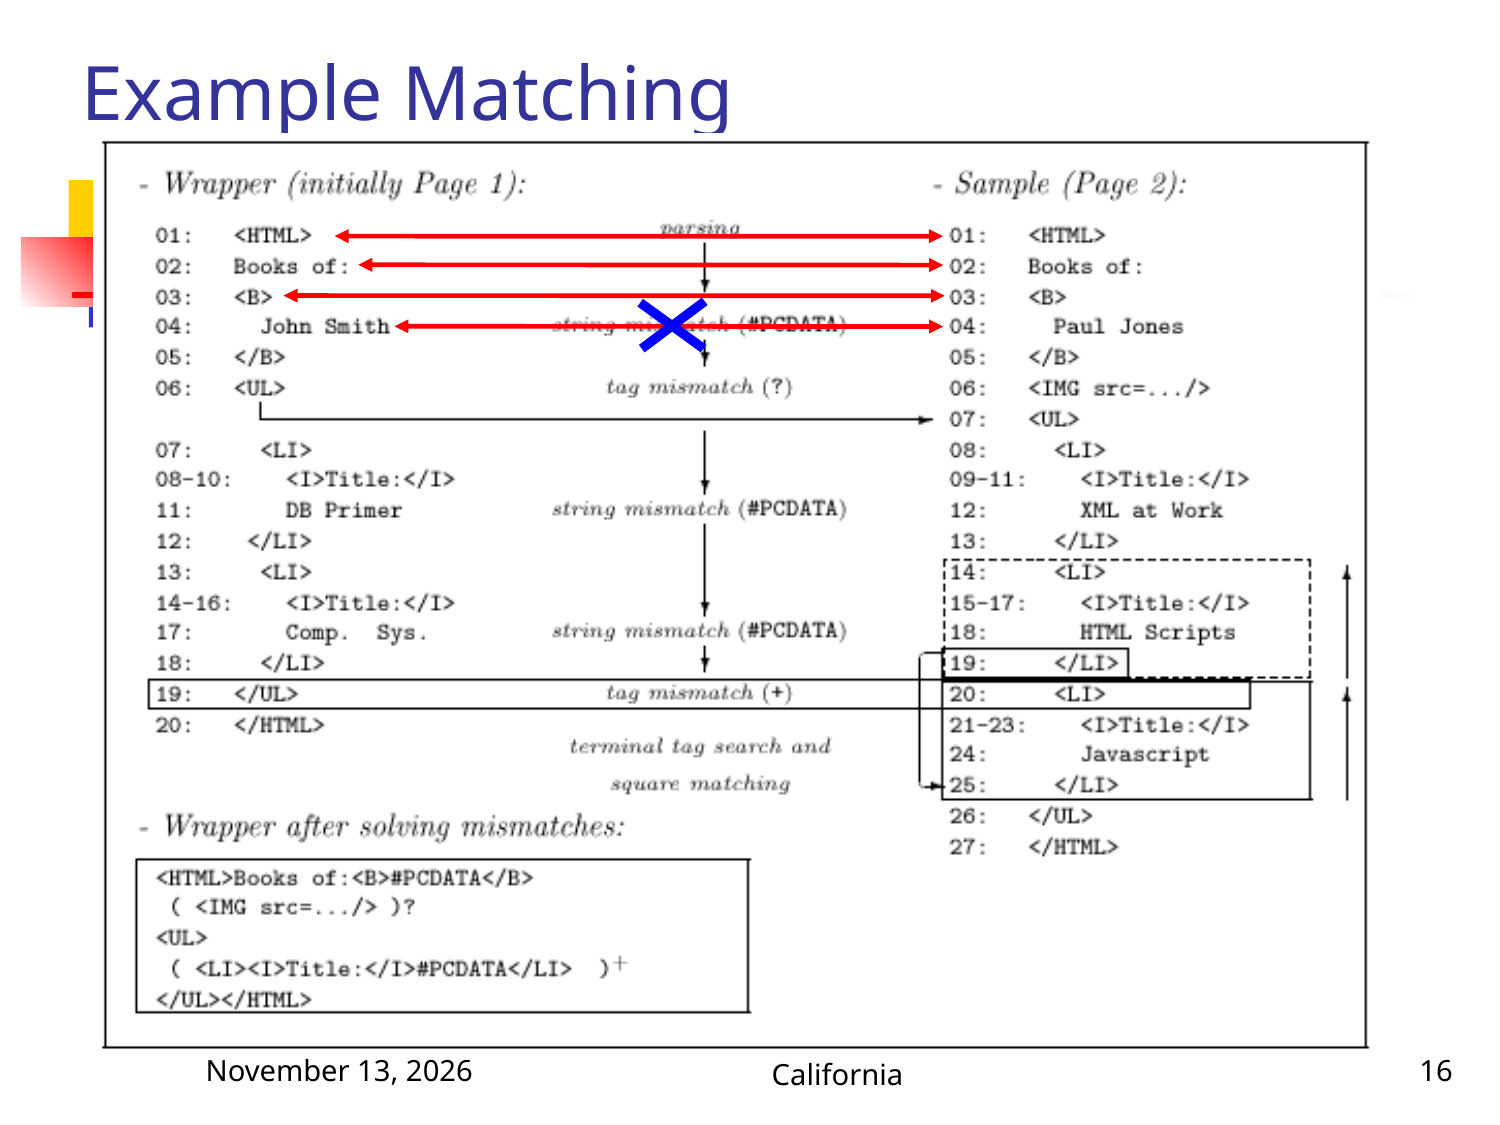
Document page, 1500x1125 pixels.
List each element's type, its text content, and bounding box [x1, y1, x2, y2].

title Example Matching [66, 11, 1342, 143]
picture [92, 132, 1382, 1059]
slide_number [190, 1067, 504, 1100]
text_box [643, 303, 702, 347]
slide_number 16 [1154, 1023, 1468, 1100]
footer University of Southern California [599, 1067, 1076, 1100]
